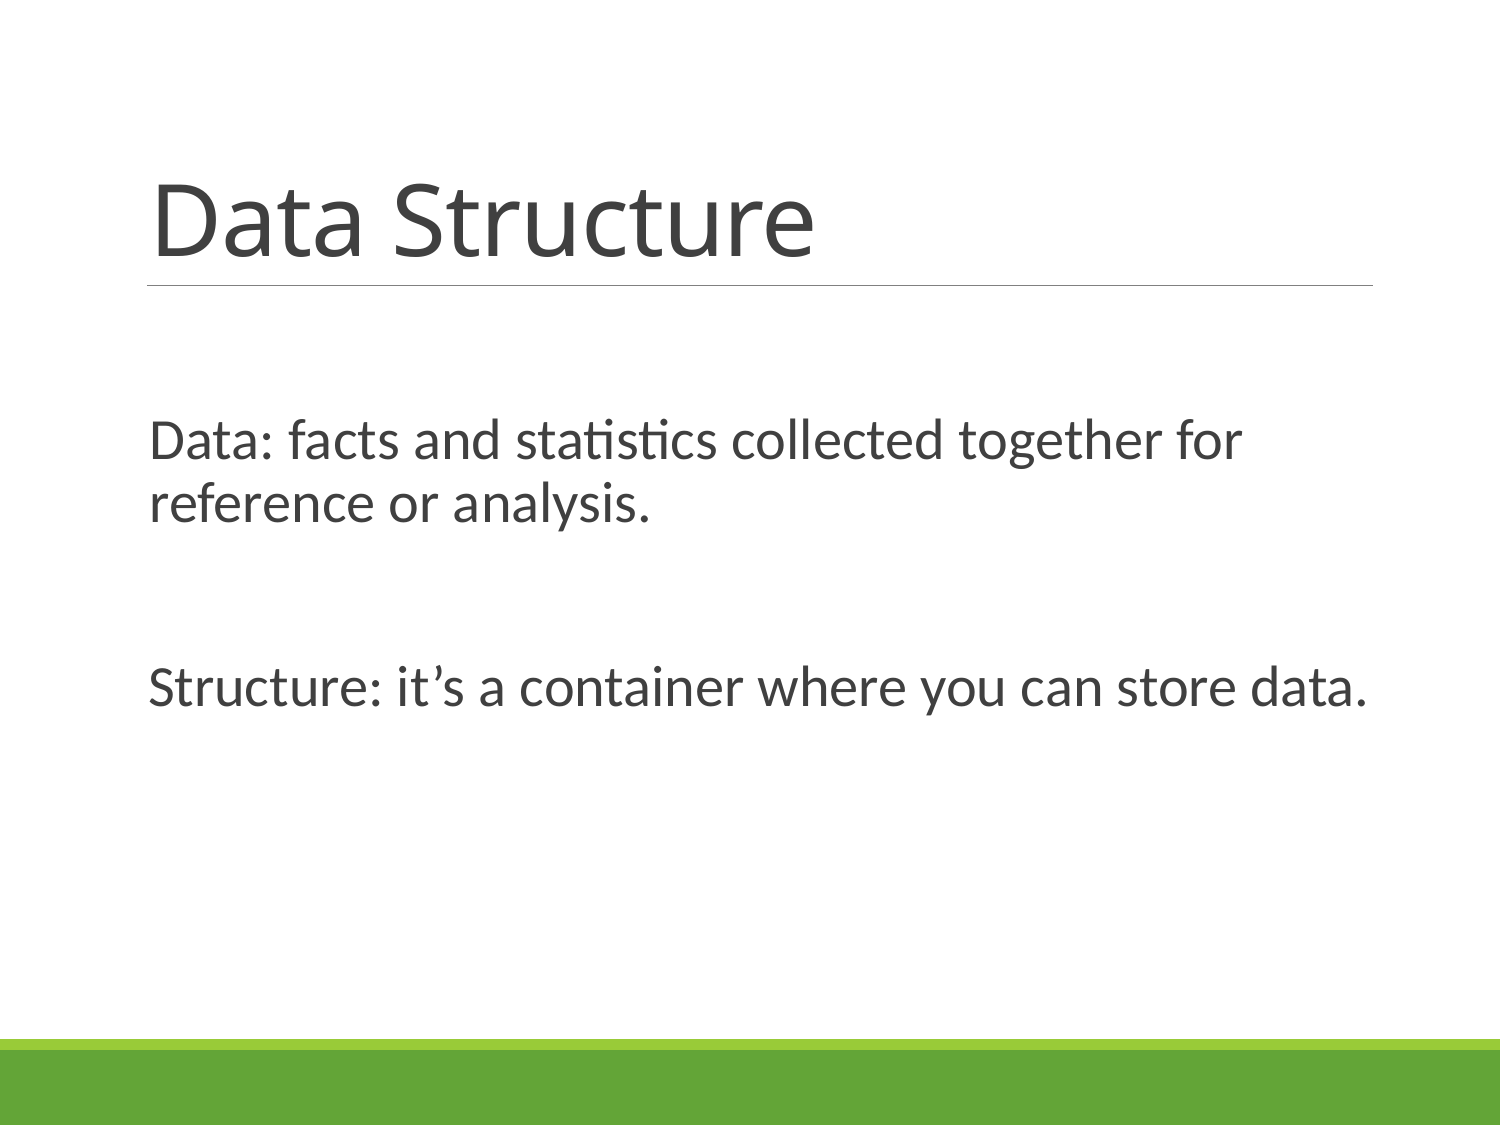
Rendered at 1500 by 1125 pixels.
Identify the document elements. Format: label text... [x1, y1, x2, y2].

title Data Structure [134, 47, 1373, 285]
list Data: facts and statistics collected together for reference or analysis. Structure: it’s a container where you can store data. [134, 302, 1373, 963]
